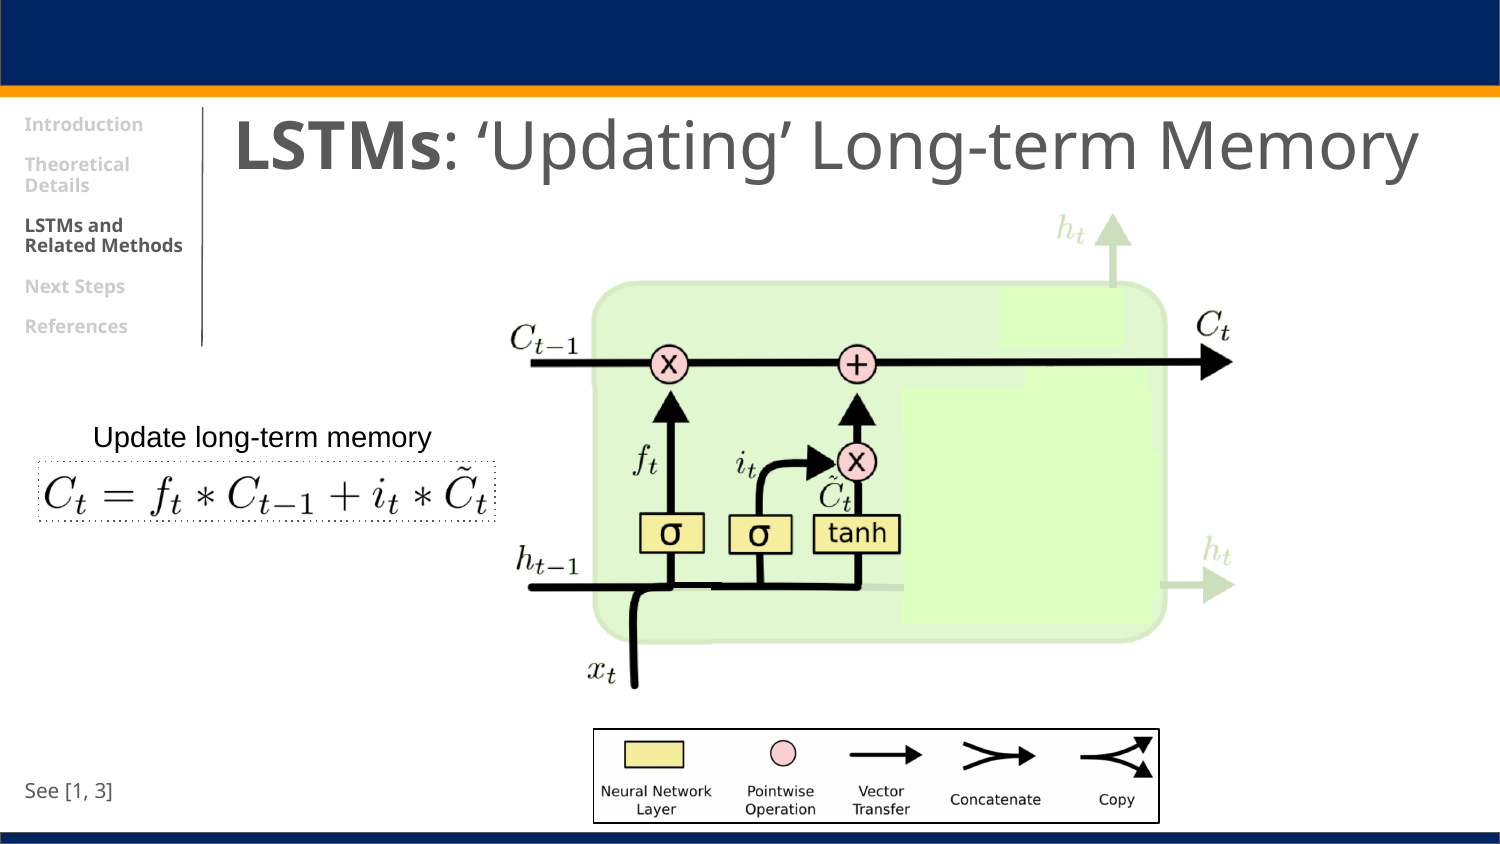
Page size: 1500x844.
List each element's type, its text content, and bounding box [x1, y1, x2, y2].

picture [38, 462, 495, 521]
picture [501, 205, 1251, 696]
picture [593, 729, 1159, 823]
subtitle LSTMs: ‘Updating’ Long-term Memory [221, 106, 1491, 195]
text_box [0, 85, 1500, 98]
text_box Update long-term memory [77, 403, 456, 460]
text_box [0, 832, 1500, 844]
title Introduction Theoretical Details LSTMs and Related Methods Next Steps References [13, 109, 199, 364]
text_box [0, 0, 1500, 85]
subtitle See [1, 3] [13, 775, 345, 819]
